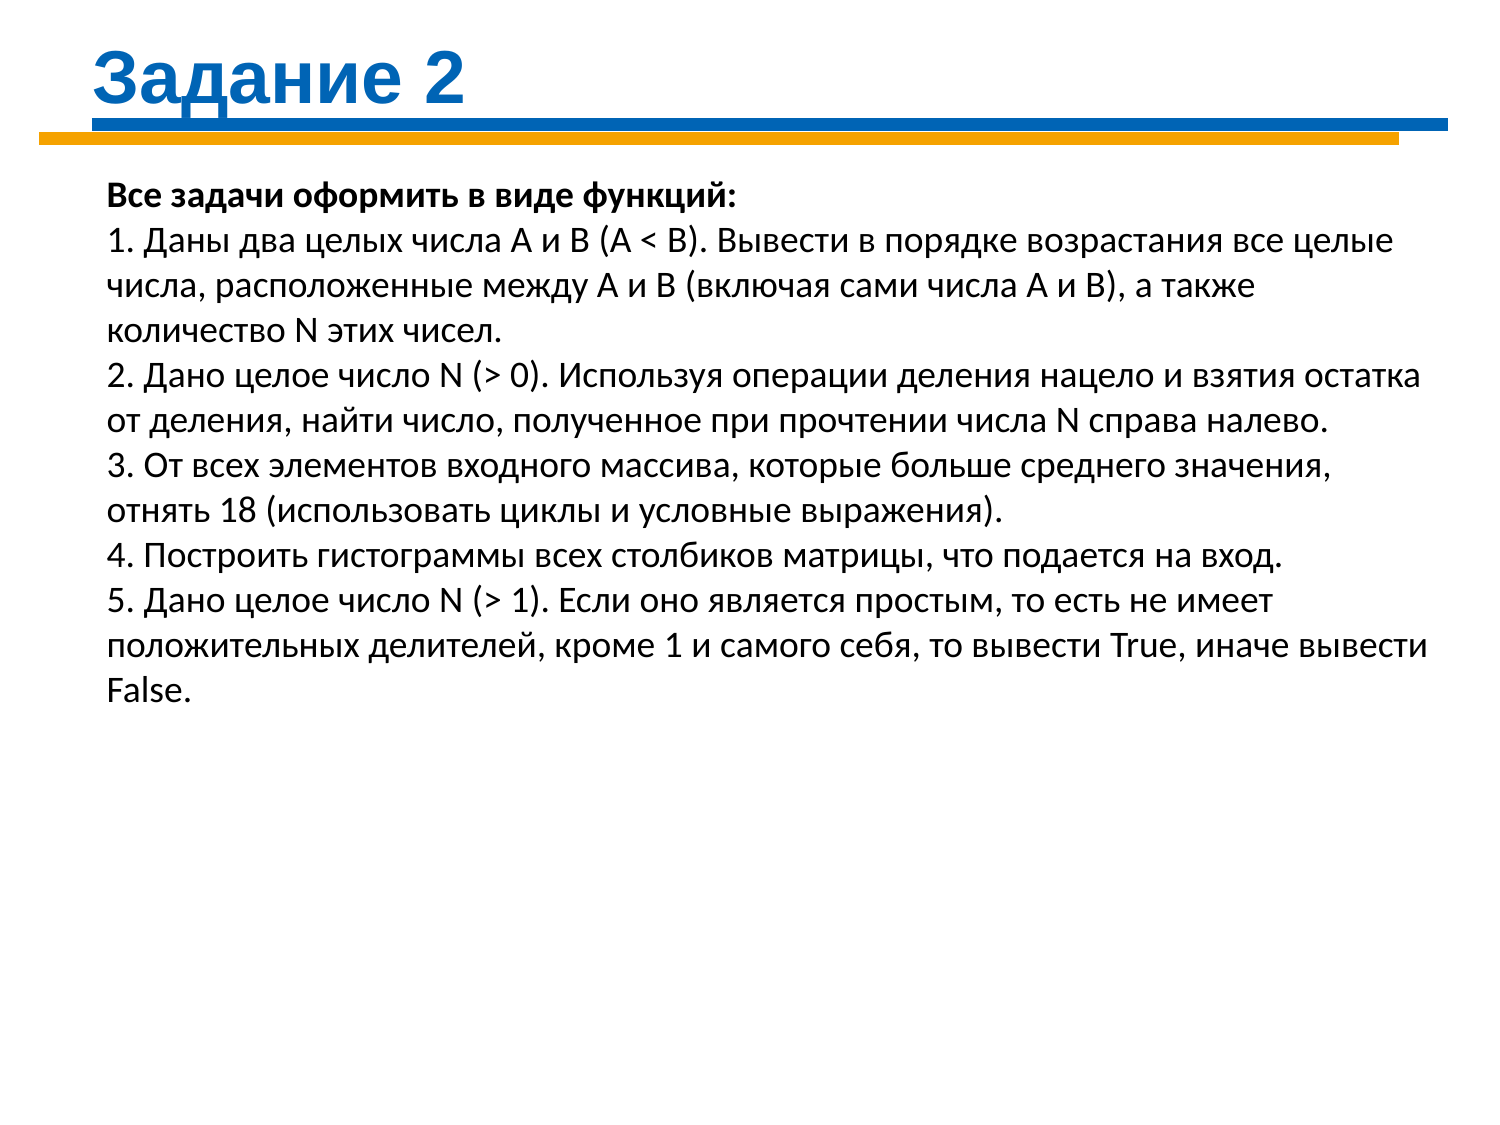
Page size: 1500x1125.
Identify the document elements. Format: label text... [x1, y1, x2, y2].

text_box Задание 2 [80, 22, 1176, 124]
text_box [39, 124, 1448, 139]
text_box Все задачи оформить в виде функций: 1. Даны два целых числа A и B (A < B). Вывести в порядке возрастания все целые числа, расположенные между A и B (включая сами числа A и B), а также количество N этих чисел. 2. Дано целое число N (> 0). Используя операции деления нацело и взятия остатка от деления, найти число, полученное при прочтении числа N справа налево. 3. От всех элементов входного массива, которые больше среднего значения, отнять 18 (использовать циклы и условные выражения). 4. Построить гистограммы всех столбиков матрицы, что подается на вход. 5. Дано целое число N (> 1). Если оно является простым, то есть не имеет положительных делителей, кроме 1 и самого себя, то вывести True, иначе вывести False. [91, 162, 1448, 718]
